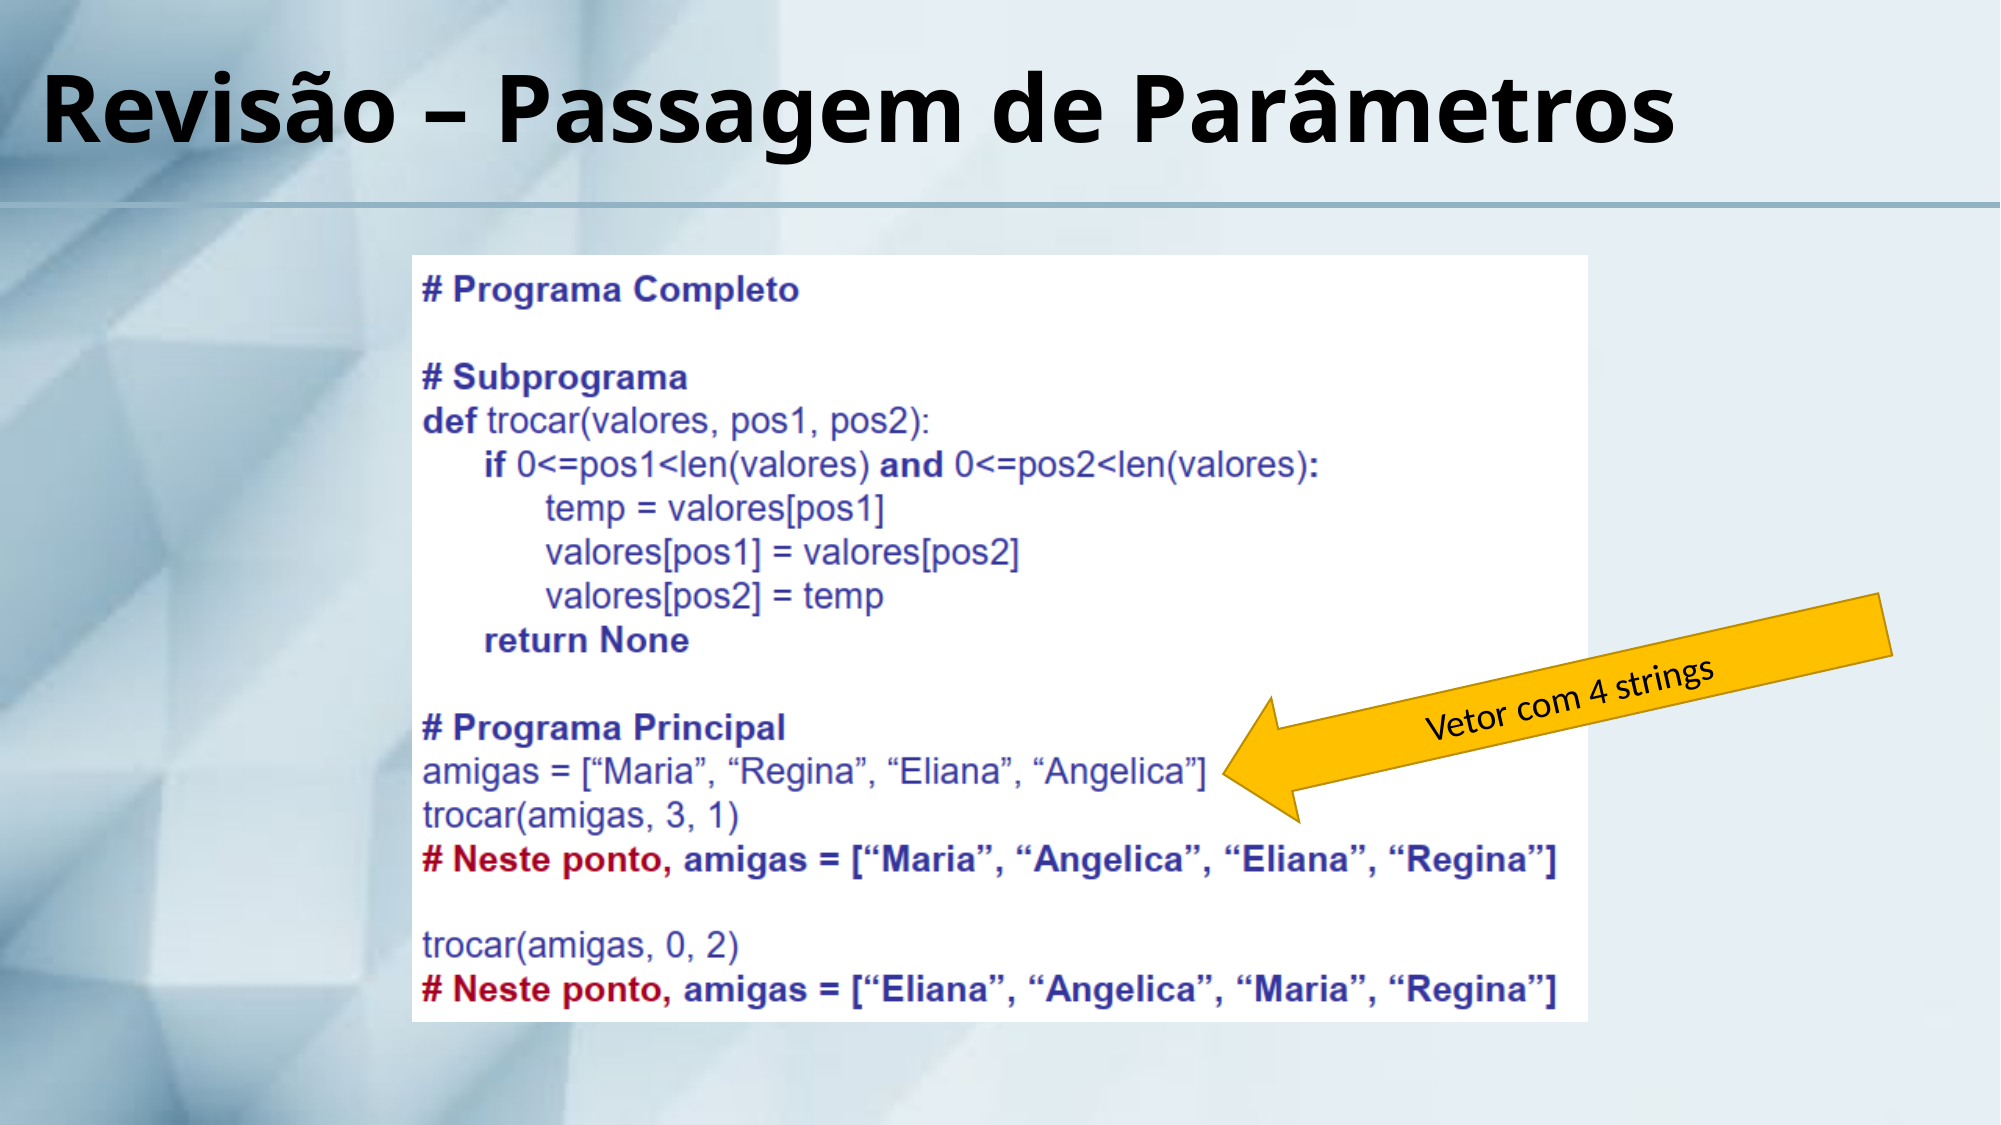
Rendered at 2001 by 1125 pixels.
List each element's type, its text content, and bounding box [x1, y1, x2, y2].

title Revisão – Passagem de Parâmetros [24, 29, 1725, 170]
text_box Vetor com 4 strings [1588, 592, 1894, 726]
picture [0, 0, 2001, 1125]
